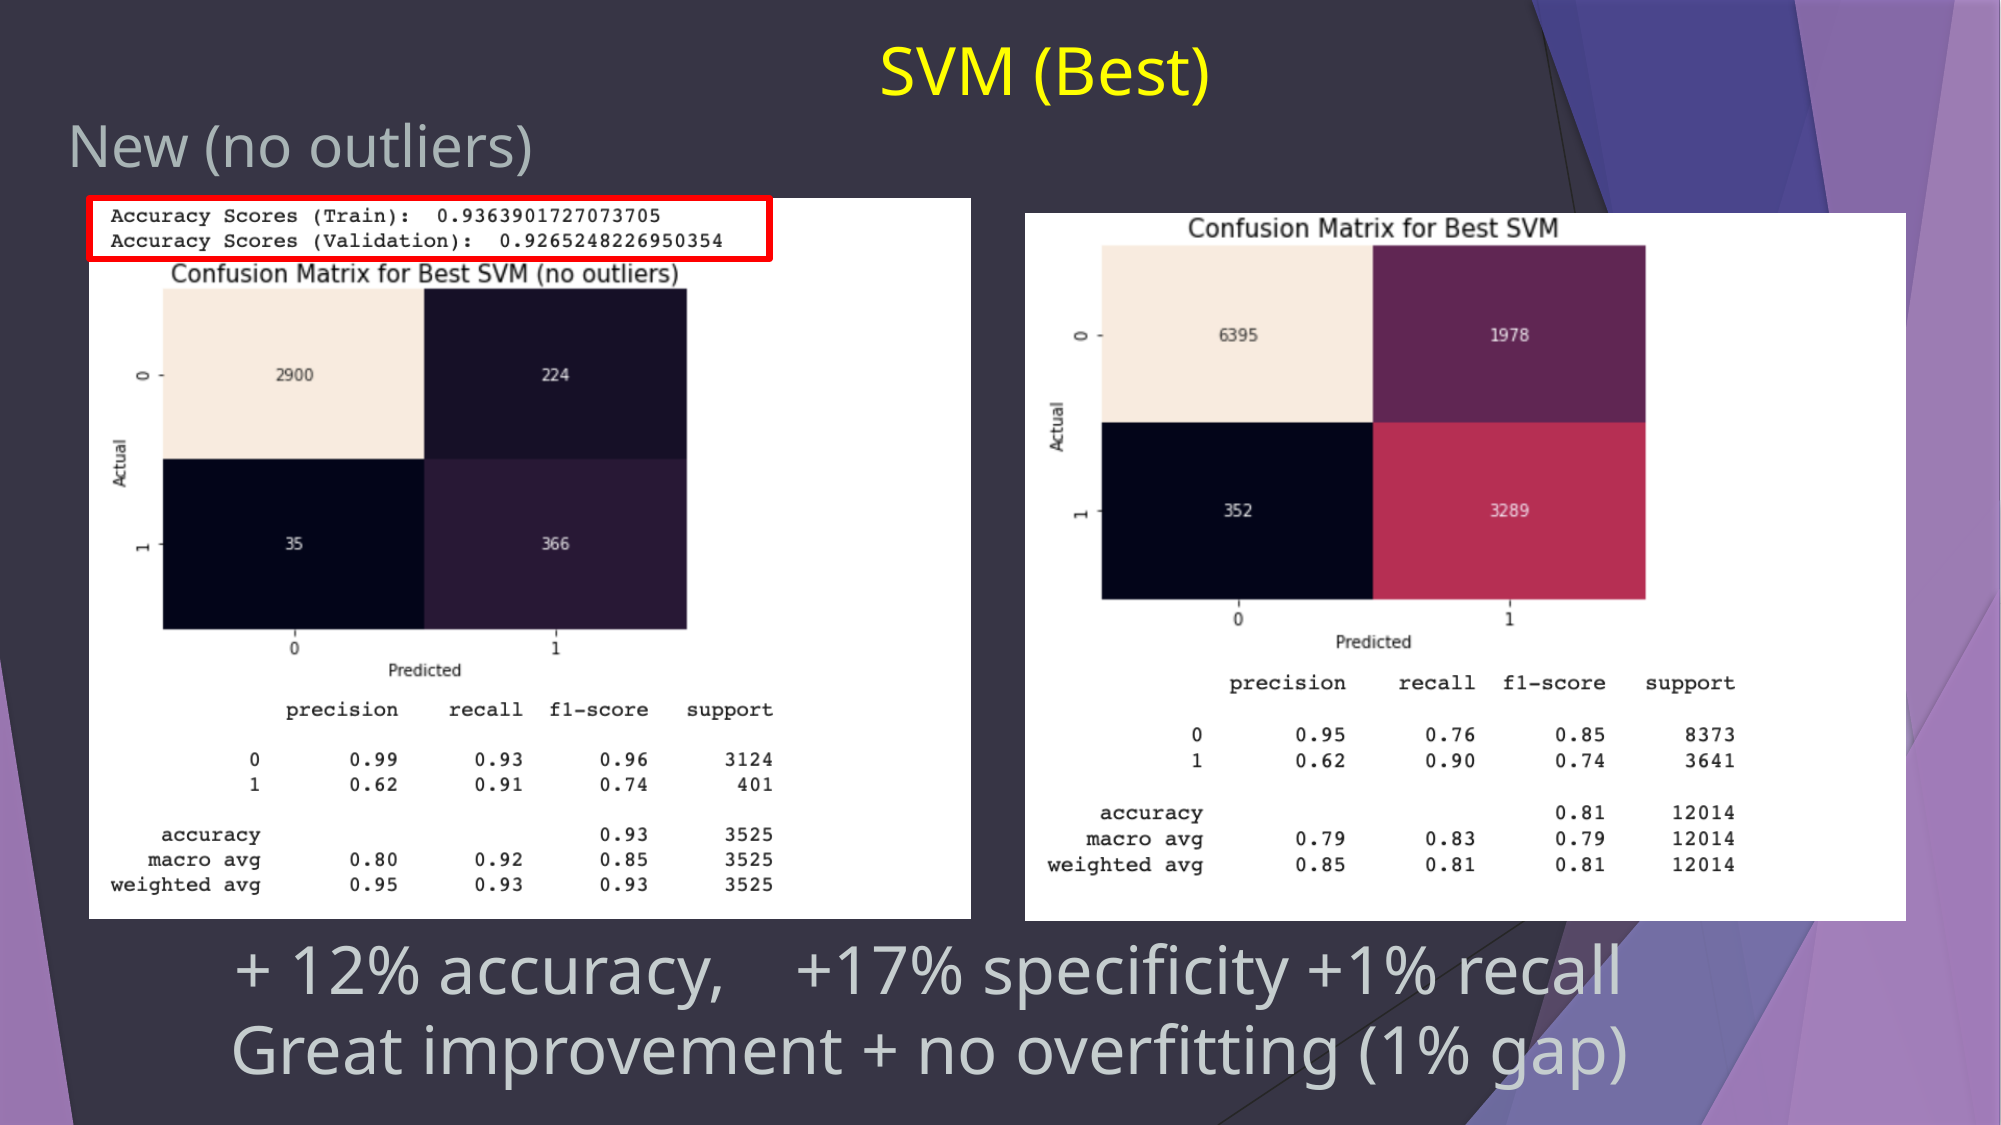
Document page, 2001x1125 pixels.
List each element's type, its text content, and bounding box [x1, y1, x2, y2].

text_box + 12% accuracy, +17% specificity +1% recall Great improvement + no overfitting (1% gap) [89, 920, 1771, 1125]
text_box SVM (Best) [179, 21, 1860, 197]
picture [1024, 213, 1906, 922]
picture [89, 197, 972, 920]
text_box New (no outliers) [52, 102, 1859, 187]
